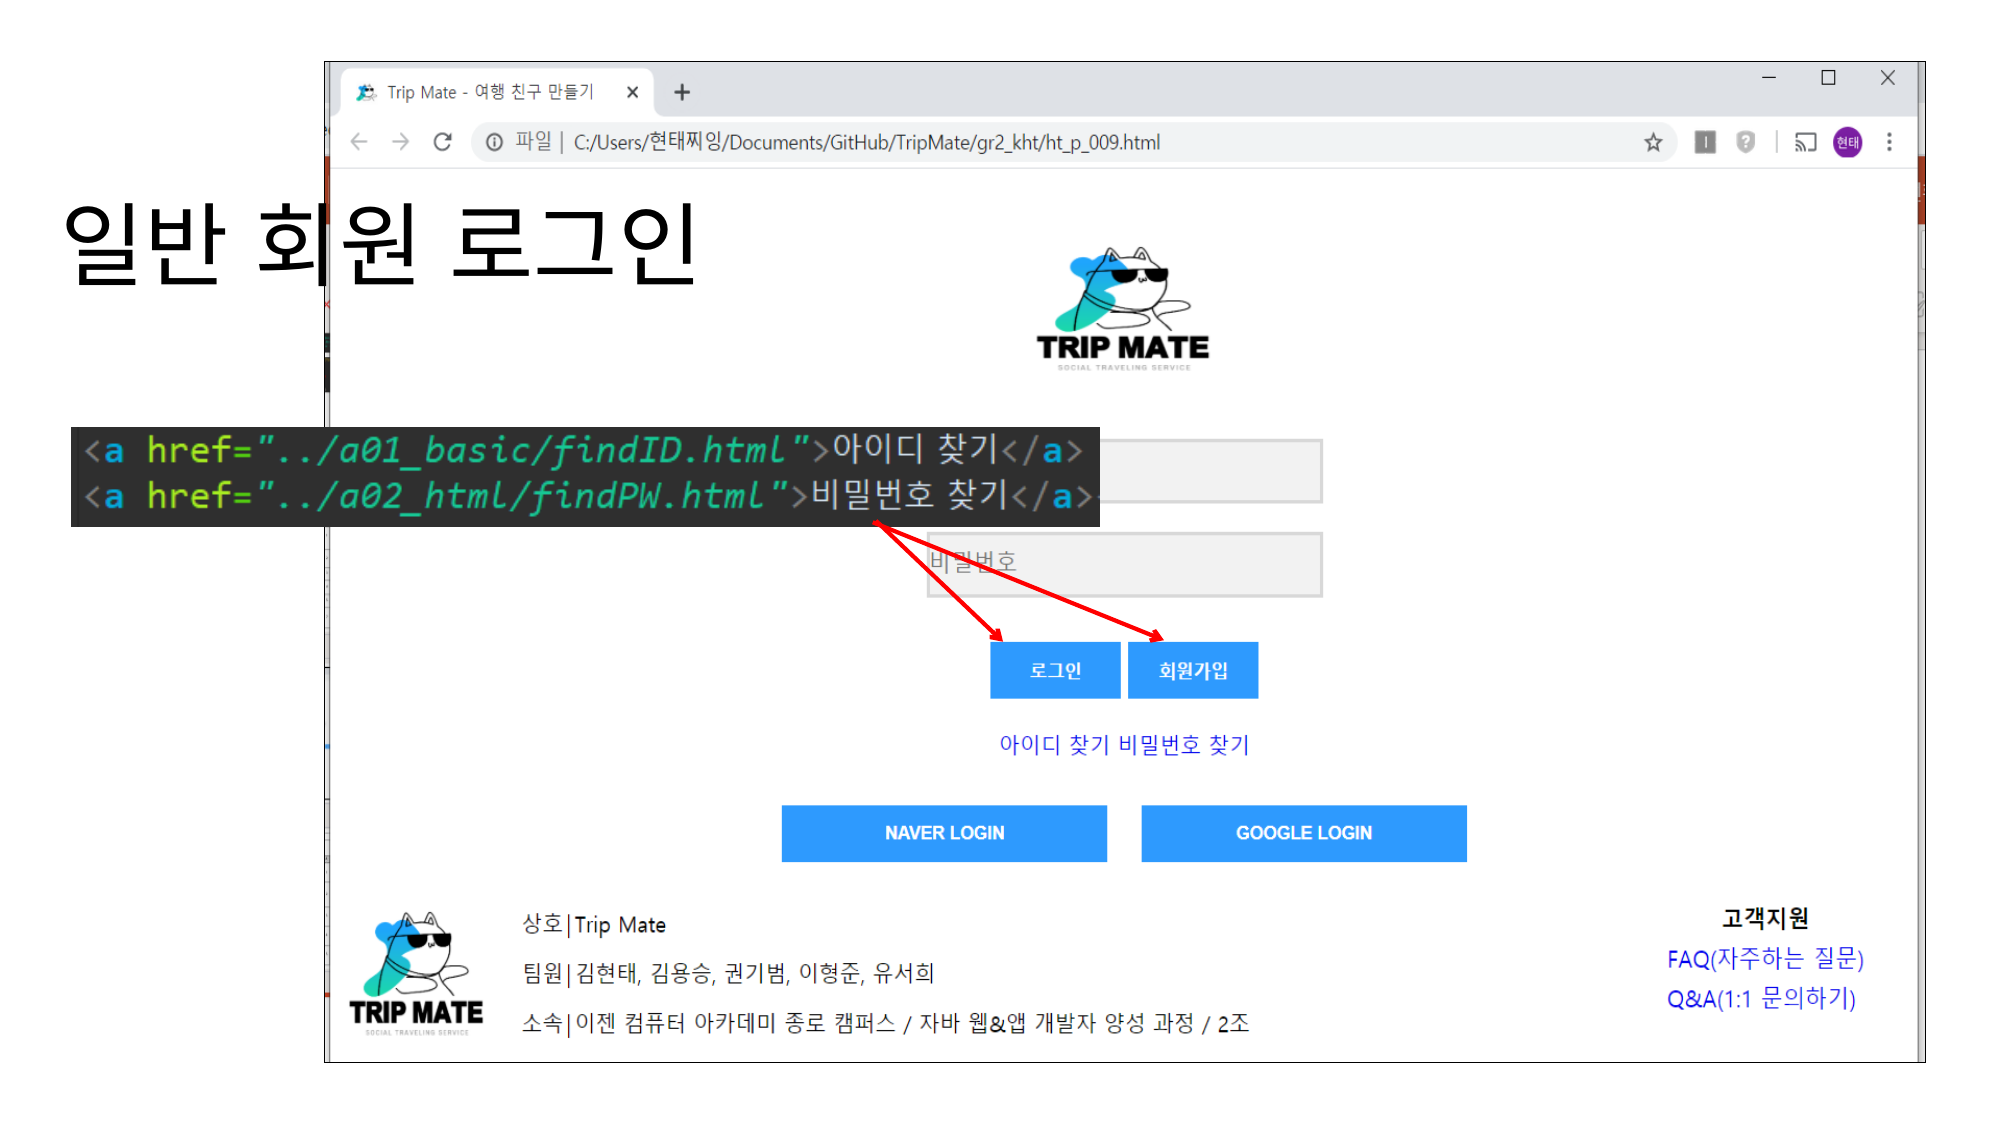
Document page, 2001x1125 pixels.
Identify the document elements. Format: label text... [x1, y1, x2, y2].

picture [70, 427, 1100, 527]
title 일반 회원 로그인 [45, 141, 324, 359]
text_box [1004, 522, 1165, 641]
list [324, 60, 1926, 1063]
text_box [875, 520, 1004, 642]
